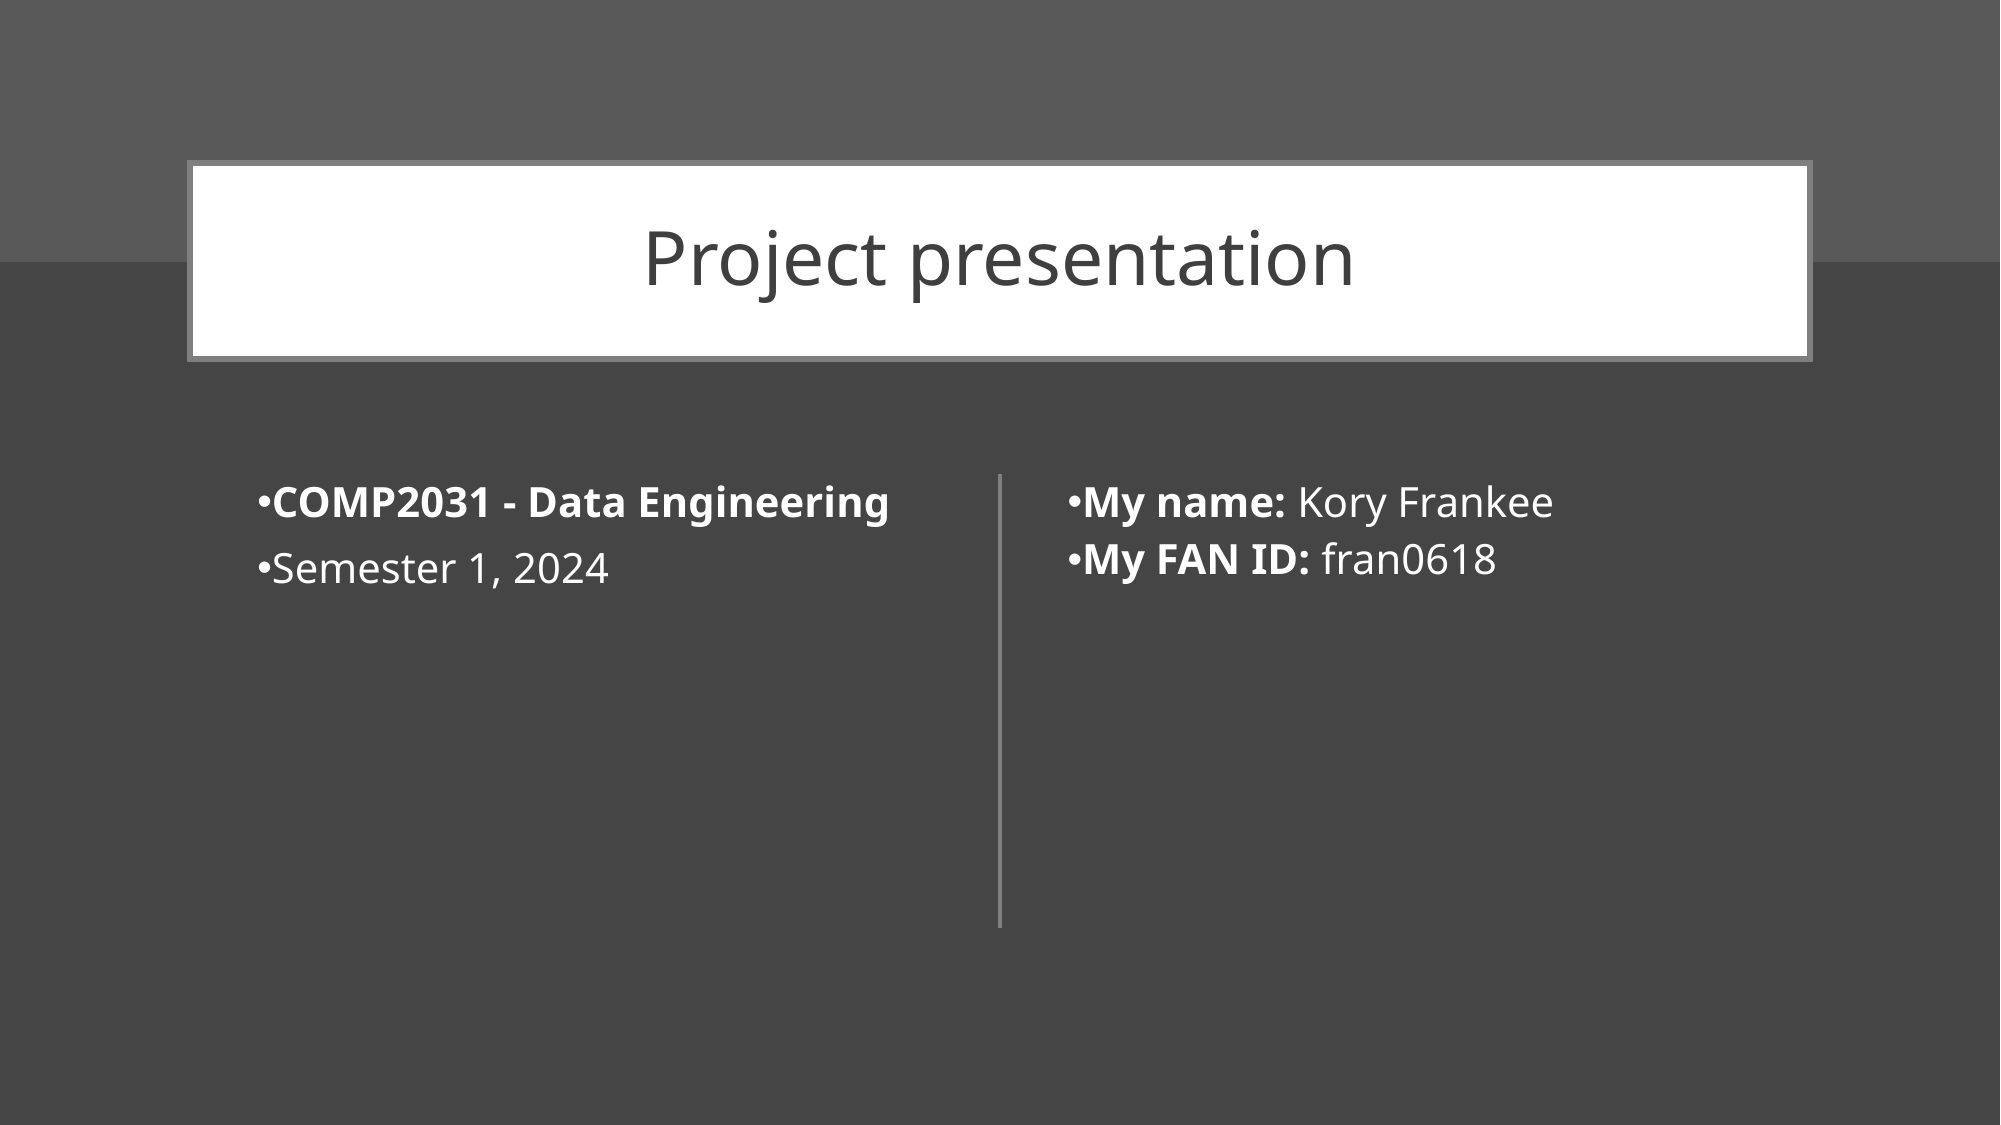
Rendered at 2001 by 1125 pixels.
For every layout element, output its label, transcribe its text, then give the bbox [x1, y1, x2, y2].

title Project presentation [190, 163, 1810, 360]
text_box [0, 0, 2000, 264]
text_box My name: Kory Frankee My FAN ID: fran0618 [1052, 473, 1757, 960]
subtitle COMP2031 - Data Engineering Semester 1, 2024 [242, 473, 948, 960]
